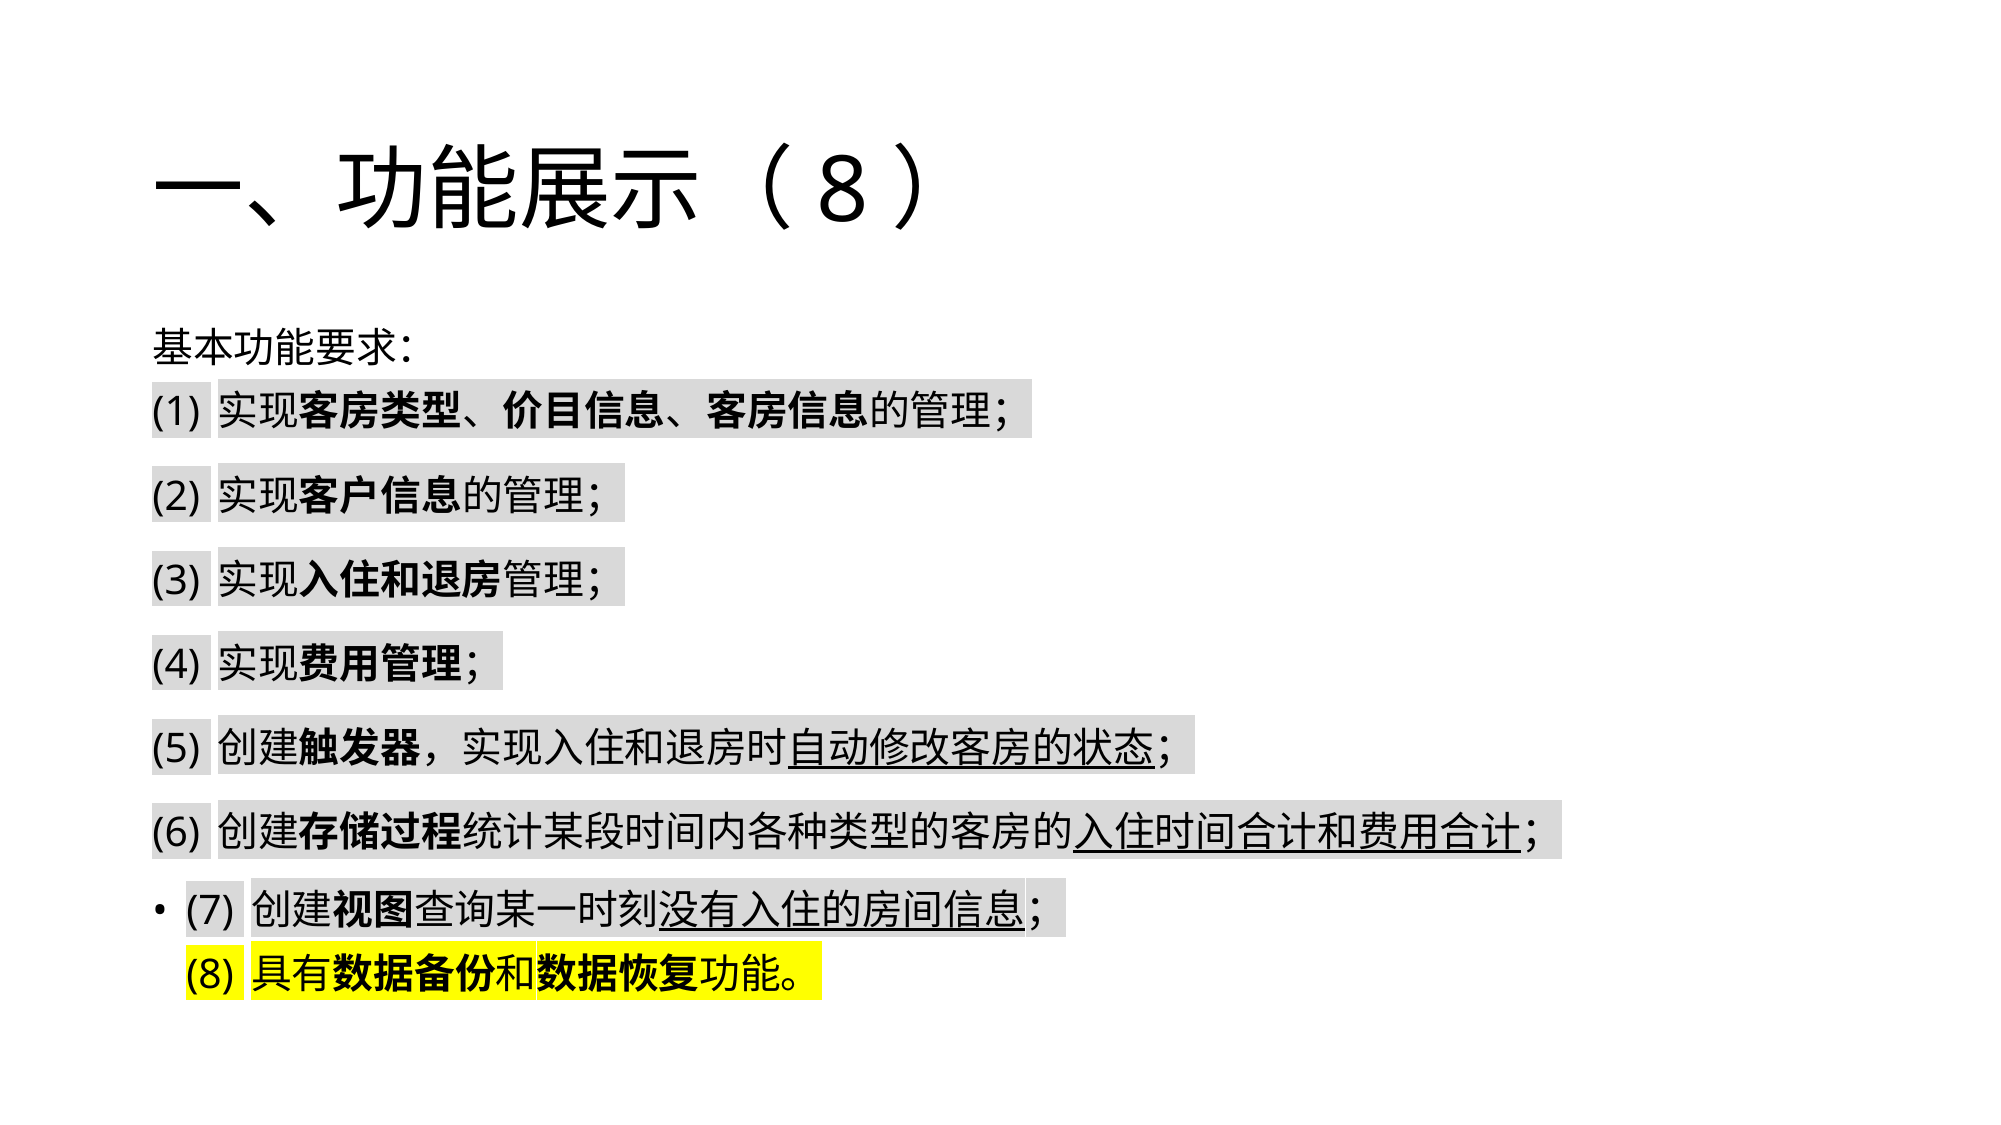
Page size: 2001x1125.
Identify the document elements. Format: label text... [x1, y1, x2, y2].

title 一、功能展示（8） [137, 59, 1863, 278]
list 基本功能要求： (1) 实现客房类型、价目信息、客房信息的管理； (2) 实现客户信息的管理； (3) 实现入住和退房管理； (4) 实现费用管理； (5) 创建触发器，实现入住和退房时自动修改客房的状态； (6) 创建存储过程统计某段时间内各种类型的客房的入住时间合计和费用合计； (7) 创建视图查询某一时刻没有入住的房间信息； (8) 具有数据备份和数据恢复功能。 [137, 299, 1863, 1014]
